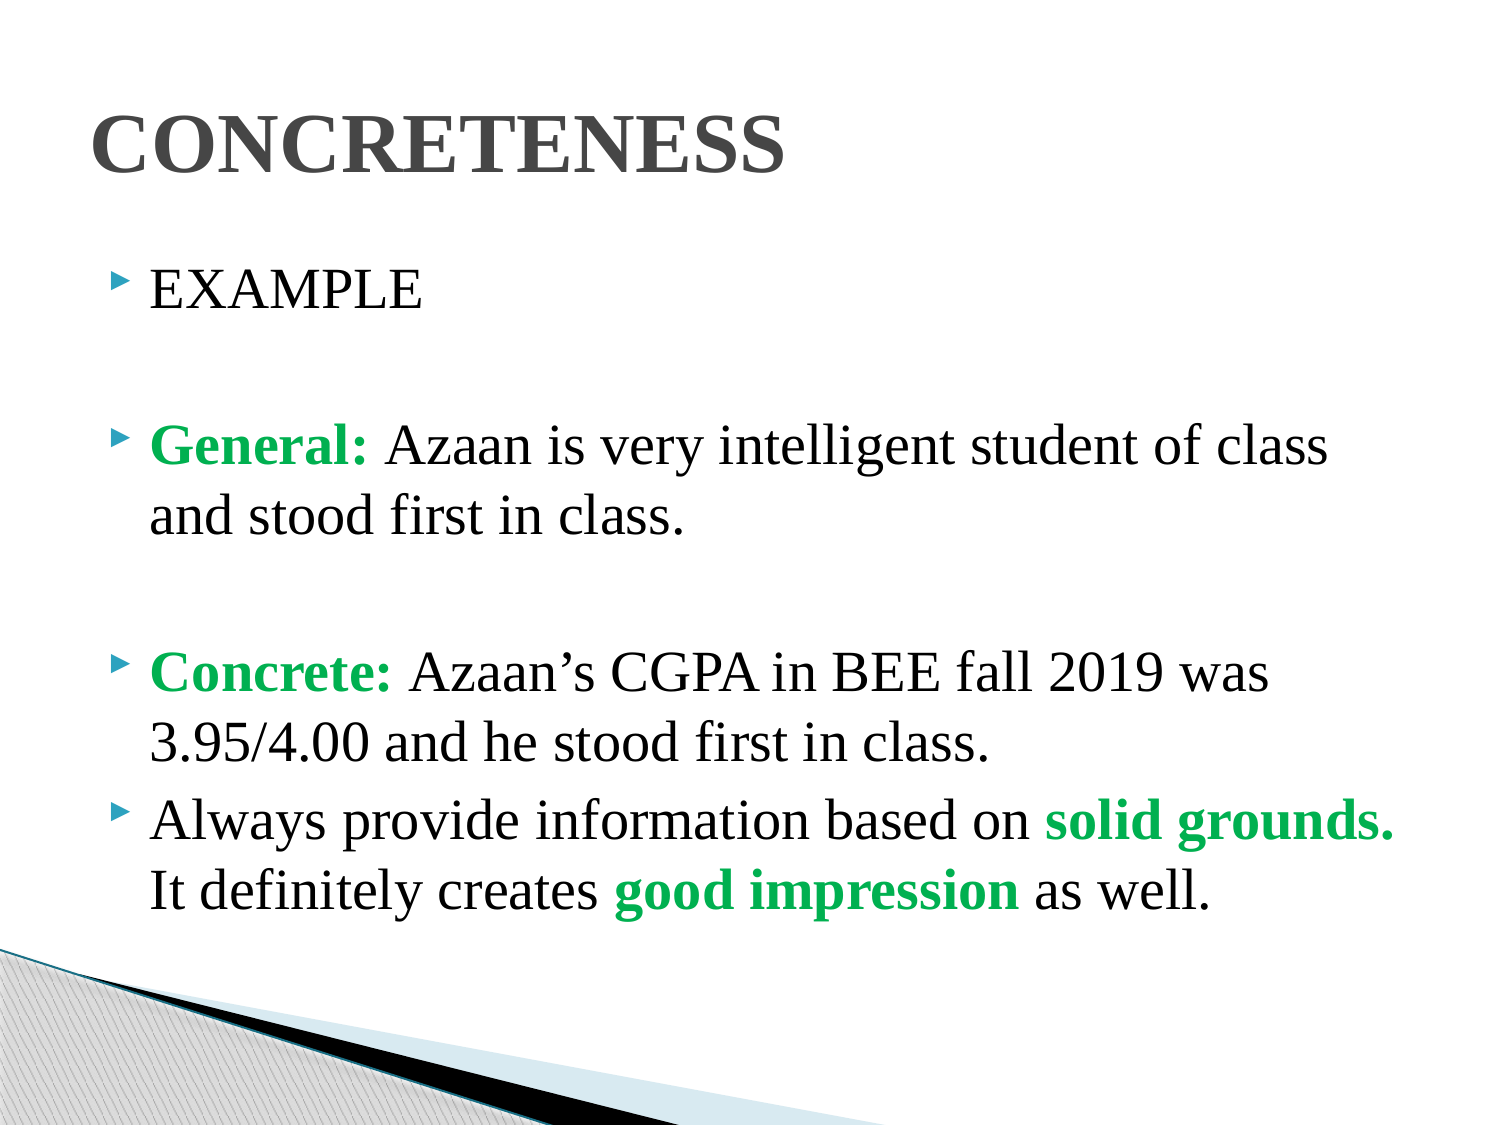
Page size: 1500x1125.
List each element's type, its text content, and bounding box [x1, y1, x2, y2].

title CONCRETENESS [75, 45, 1425, 233]
list EXAMPLE General: Azaan is very intelligent student of class and stood first in class. Concrete: Azaan’s CGPA in BEE fall 2019 was 3.95/4.00 and he stood first in class. Always provide information based on solid grounds. It definitely creates good impression as well. [75, 243, 1425, 986]
